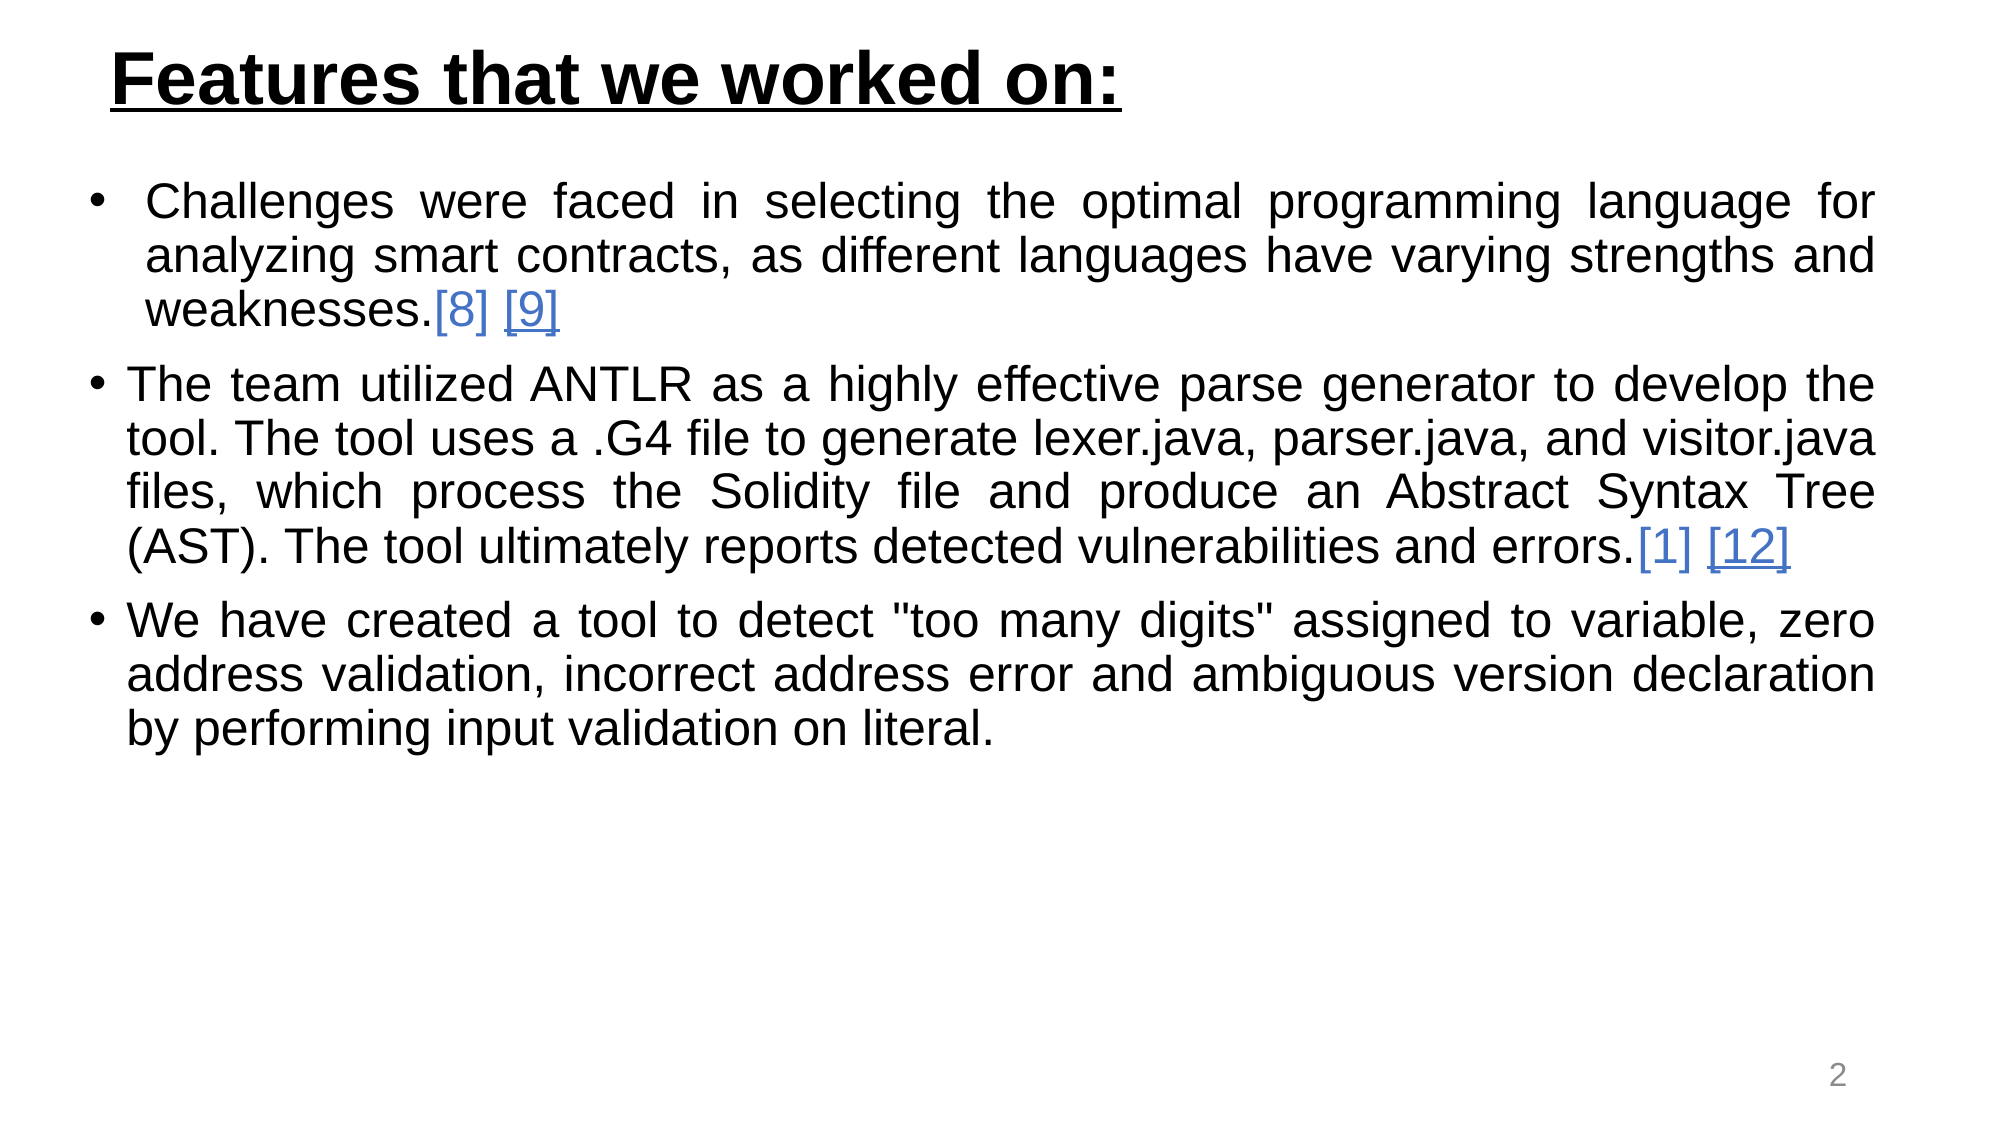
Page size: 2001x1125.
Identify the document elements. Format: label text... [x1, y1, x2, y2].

title Features that we worked on: [94, 23, 1820, 137]
list Challenges were faced in selecting the optimal programming language for analyzing smart contracts, as different languages have varying strengths and weaknesses.[8] [9] The team utilized ANTLR as a highly effective parse generator to develop the tool. The tool uses a .G4 file to generate lexer.java, parser.java, and visitor.java files, which process the Solidity file and produce an Abstract Syntax Tree (AST). The tool ultimately reports detected vulnerabilities and errors.[1] [12] We have created a tool to detect "too many digits" assigned to variable, zero address validation, incorrect address error and ambiguous version declaration by performing input validation on literal. [73, 167, 1892, 992]
slide_number 2 [1412, 1042, 1863, 1103]
